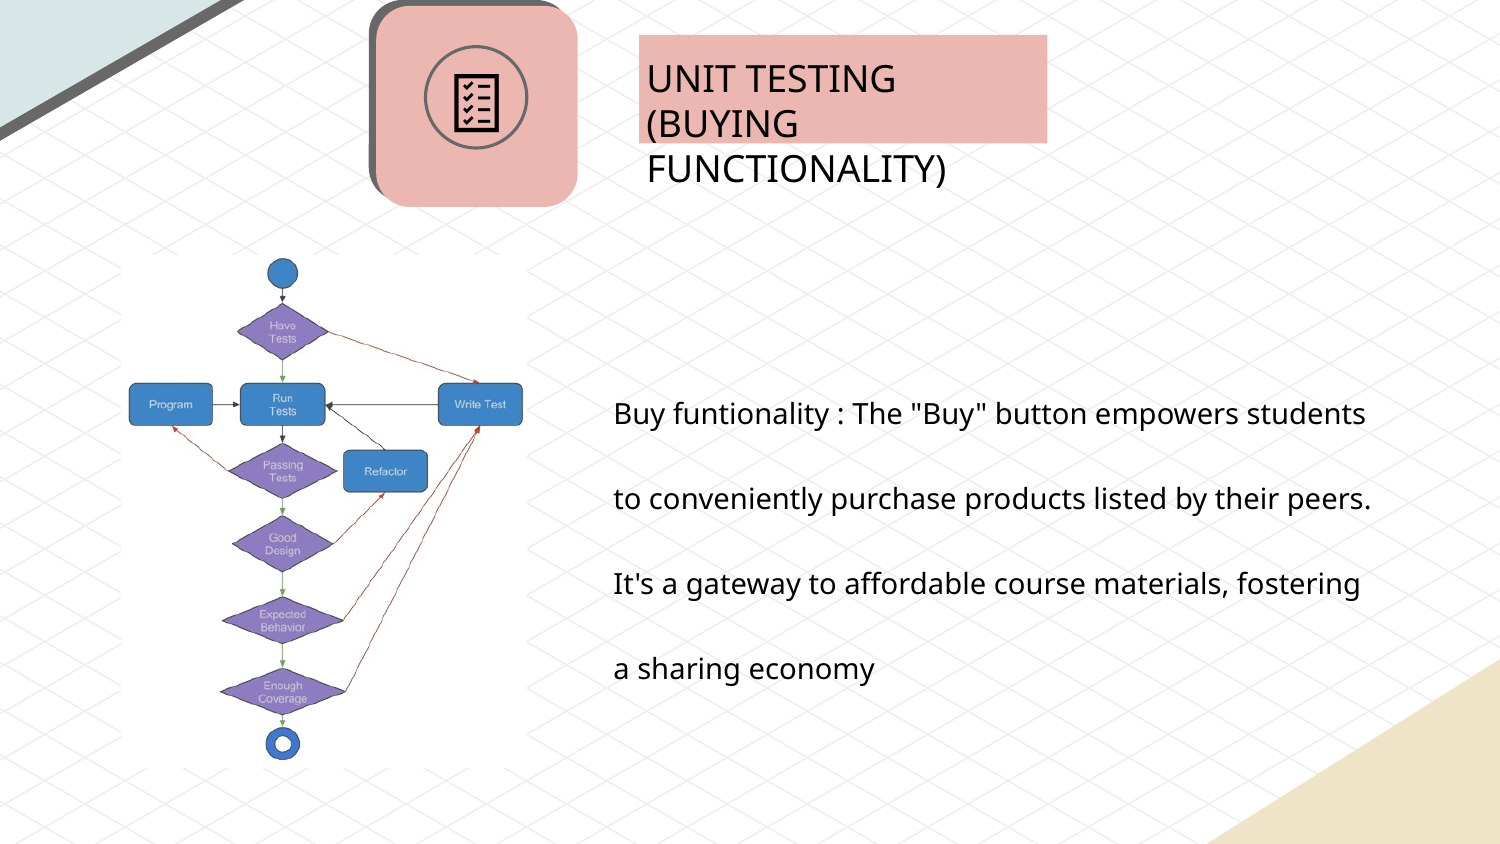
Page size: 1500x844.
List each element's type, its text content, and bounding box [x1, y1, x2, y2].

title UNIT TESTING (BUYING FUNCTIONALITY) [631, 39, 1068, 178]
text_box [0, 0, 285, 151]
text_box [368, 0, 578, 208]
picture [120, 255, 527, 768]
text_box [639, 34, 1048, 39]
text_box Buy funtionality : The "Buy" button empowers students to conveniently purchase products listed by their peers. It's a gateway to affordable course materials, fostering a sharing economy [598, 338, 1394, 693]
picture [441, 68, 511, 138]
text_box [1137, 487, 1500, 844]
